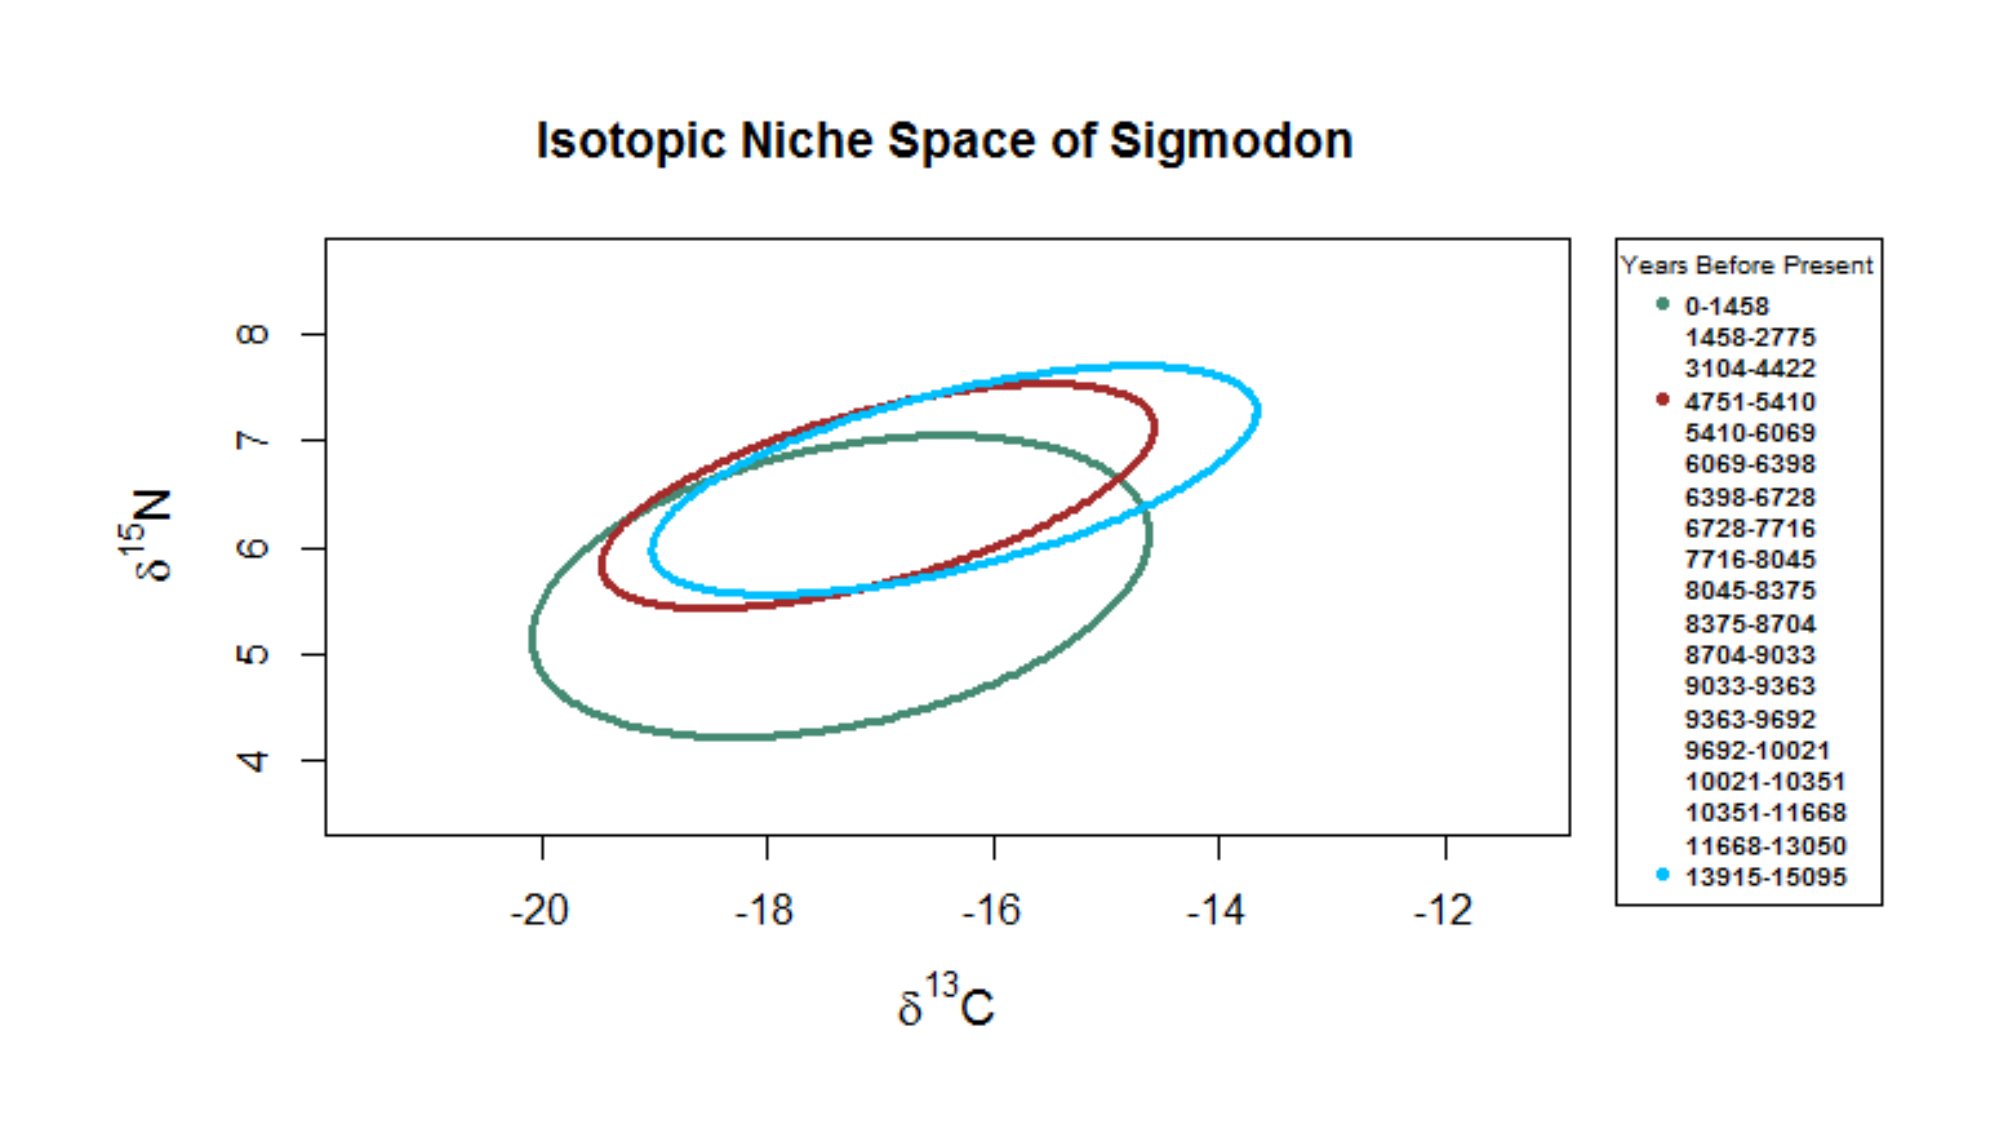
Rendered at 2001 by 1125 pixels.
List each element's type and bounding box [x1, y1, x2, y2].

list [74, 37, 1923, 1088]
